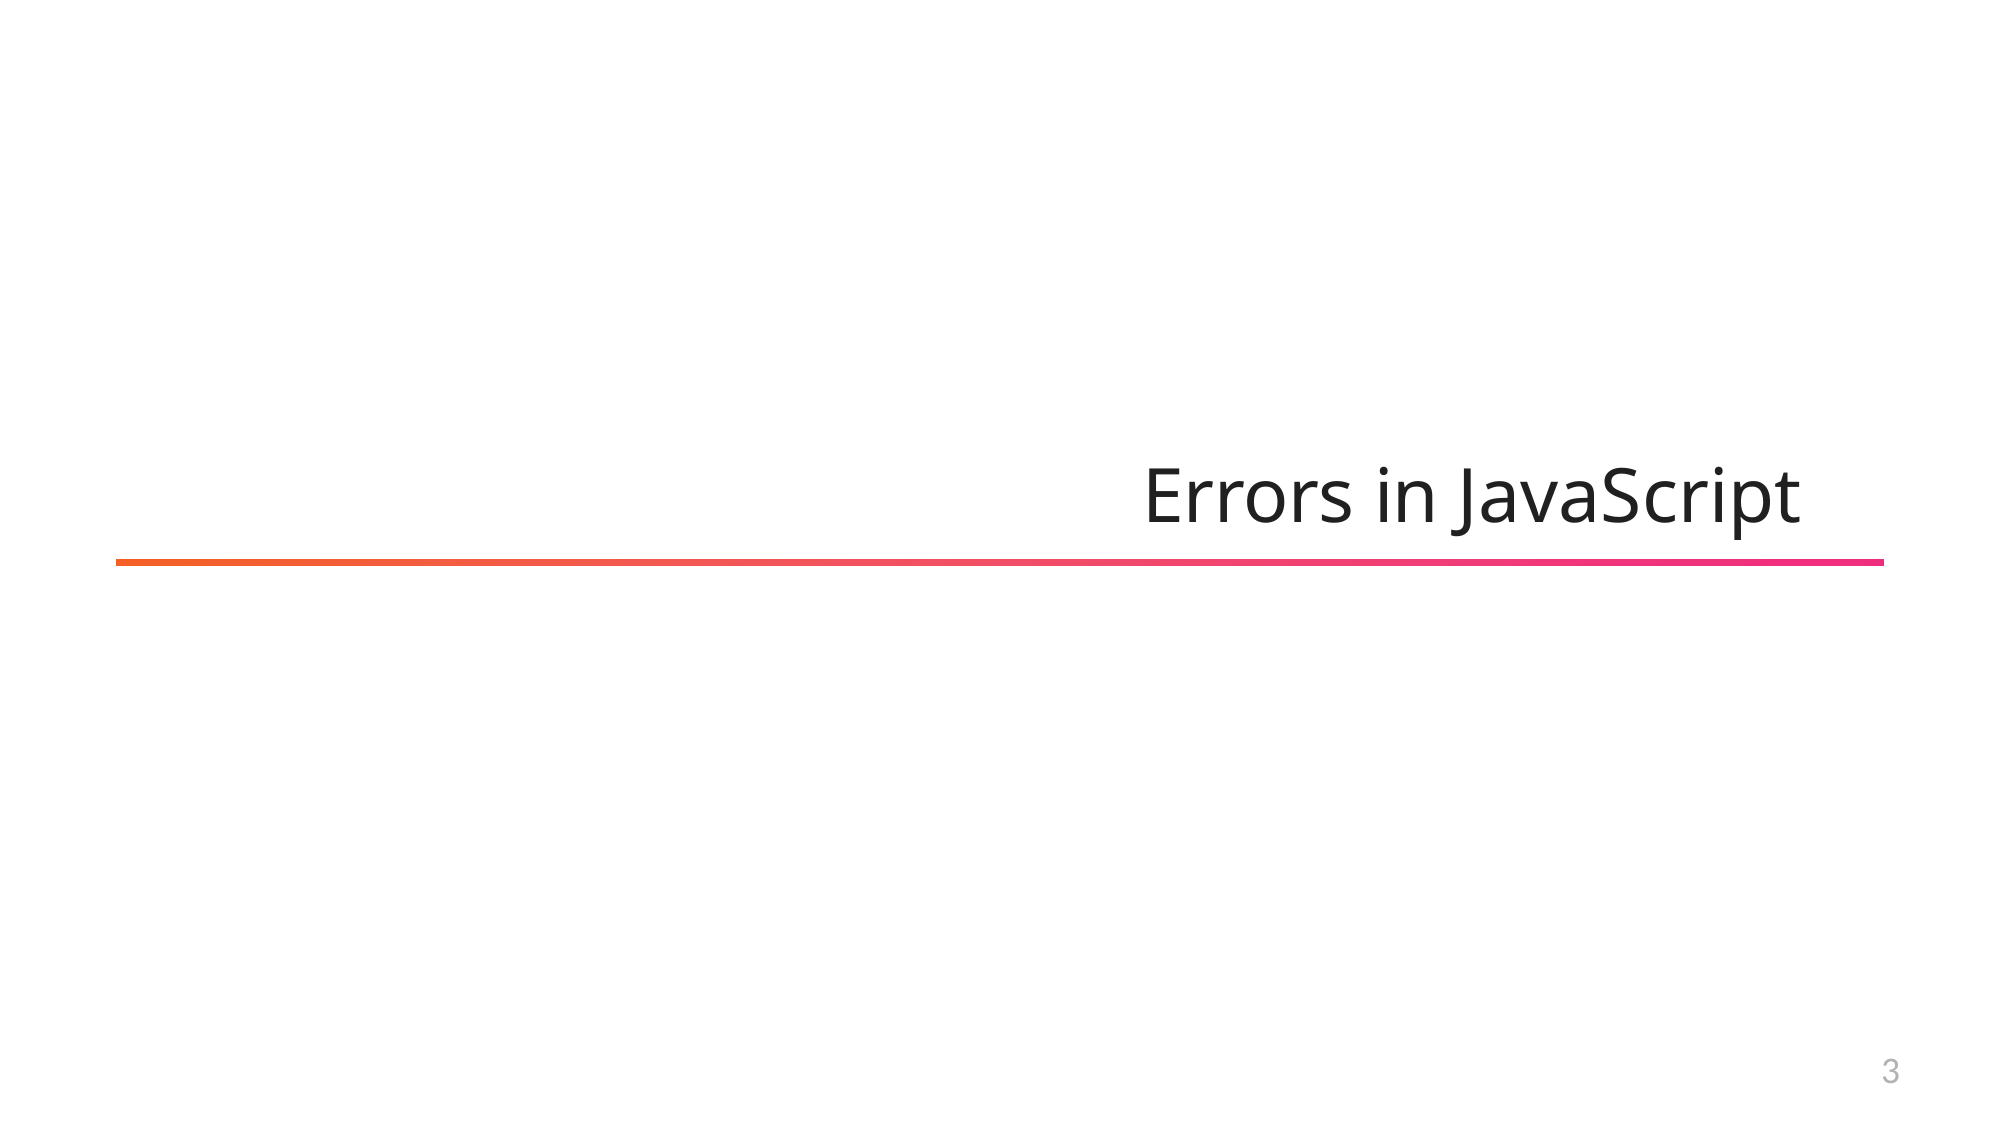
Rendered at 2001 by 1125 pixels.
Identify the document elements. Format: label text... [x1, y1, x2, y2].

slide_number 3 [1440, 1046, 1900, 1103]
title Errors in JavaScript [1140, 445, 1871, 636]
picture [116, 559, 1140, 566]
picture [1871, 559, 1884, 566]
